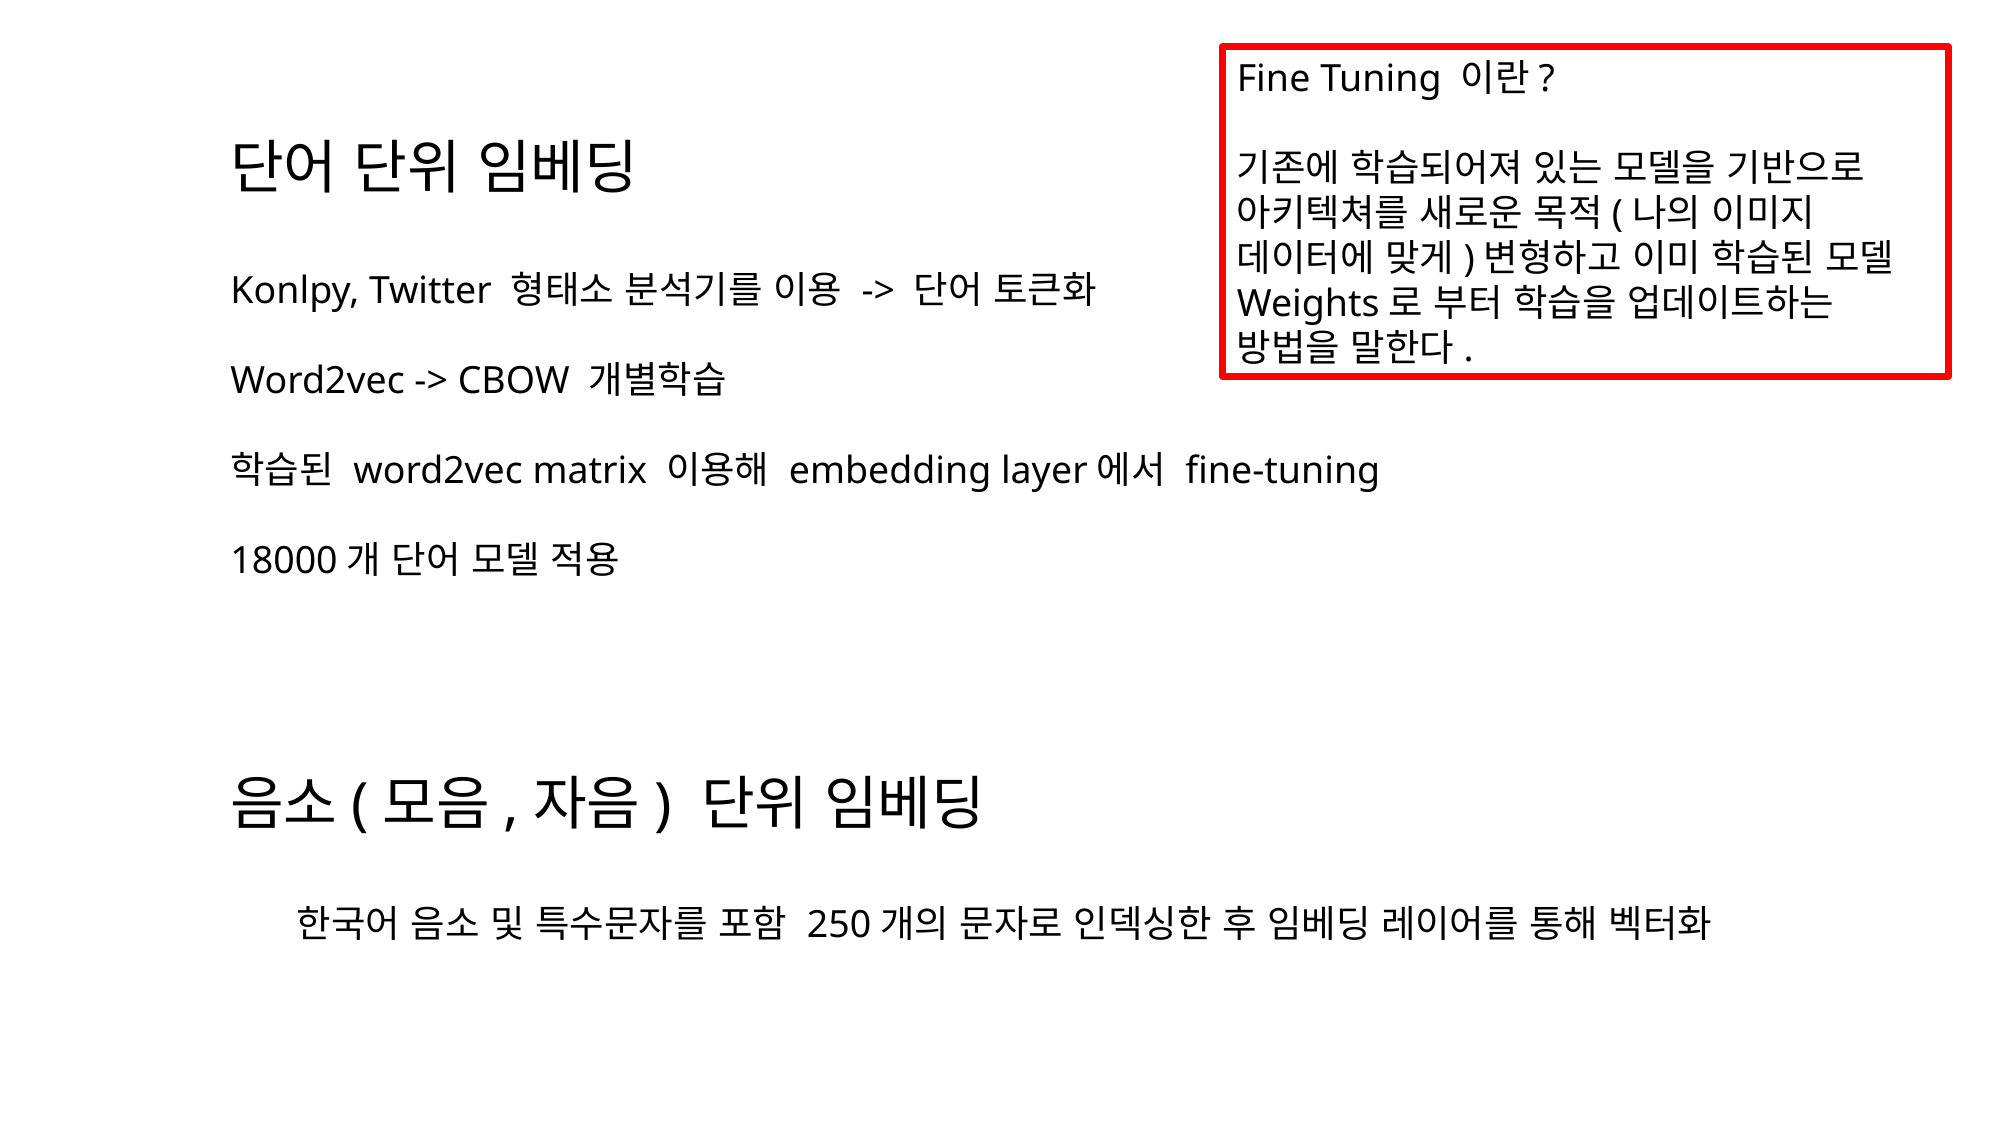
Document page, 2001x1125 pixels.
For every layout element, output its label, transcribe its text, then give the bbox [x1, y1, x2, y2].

text_box Fine Tuning 이란? 기존에 학습되어져 있는 모델을 기반으로 아키텍쳐를 새로운 목적(나의 이미지 데이터에 맞게)변형하고 이미 학습된 모델 Weights로 부터 학습을 업데이트하는 방법을 말한다. [1222, 46, 1949, 377]
text_box Konlpy, Twitter 형태소 분석기를 이용 -> 단어 토큰화 Word2vec -> CBOW 개별학습 학습된 word2vec matrix 이용해 embedding layer에서 fine-tuning 18000개 단어 모델 적용 [215, 213, 1860, 633]
text_box 한국어 음소 및 특수문자를 포함 250개의 문자로 인덱싱한 후 임베딩 레이어를 통해 벡터화 [282, 892, 1728, 952]
text_box 단어 단위 임베딩 [215, 122, 1069, 208]
text_box 음소(모음,자음) 단위 임베딩 [215, 758, 1355, 844]
